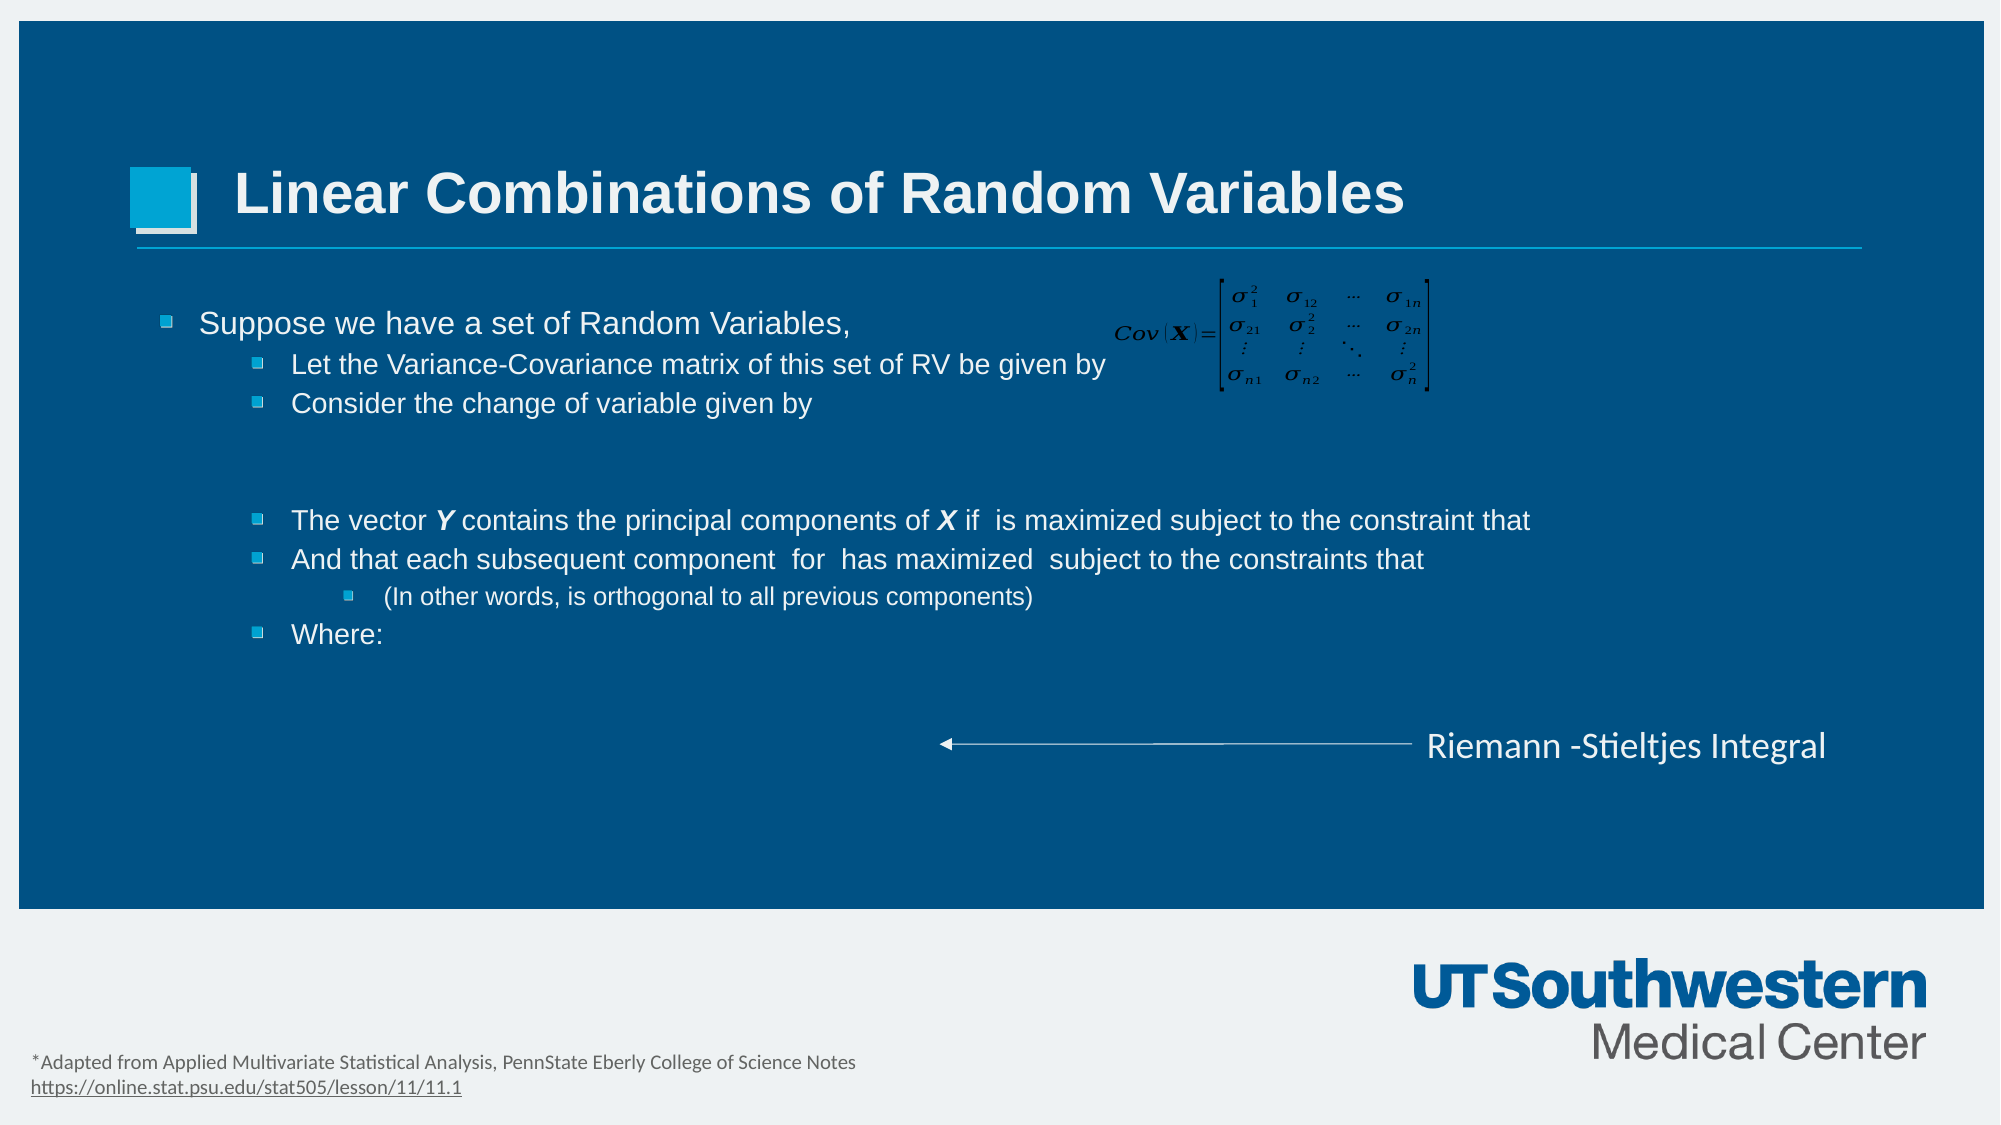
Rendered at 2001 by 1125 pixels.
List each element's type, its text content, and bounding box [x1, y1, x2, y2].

text_box Riemann -Stieltjes Integral [1412, 713, 1857, 774]
picture [244, 350, 271, 377]
picture [337, 584, 360, 608]
picture [244, 619, 271, 647]
picture [244, 389, 271, 416]
picture [244, 506, 271, 533]
text_box *Adapted from Applied Multivariate Statistical Analysis, PennState Eberly College of Science Notes https://online.stat.psu.edu/stat505/lesson/11/11.1 [15, 1041, 907, 1106]
picture [244, 545, 271, 572]
title Linear Combinations of Random Variables [219, 140, 1863, 249]
picture [152, 307, 181, 337]
